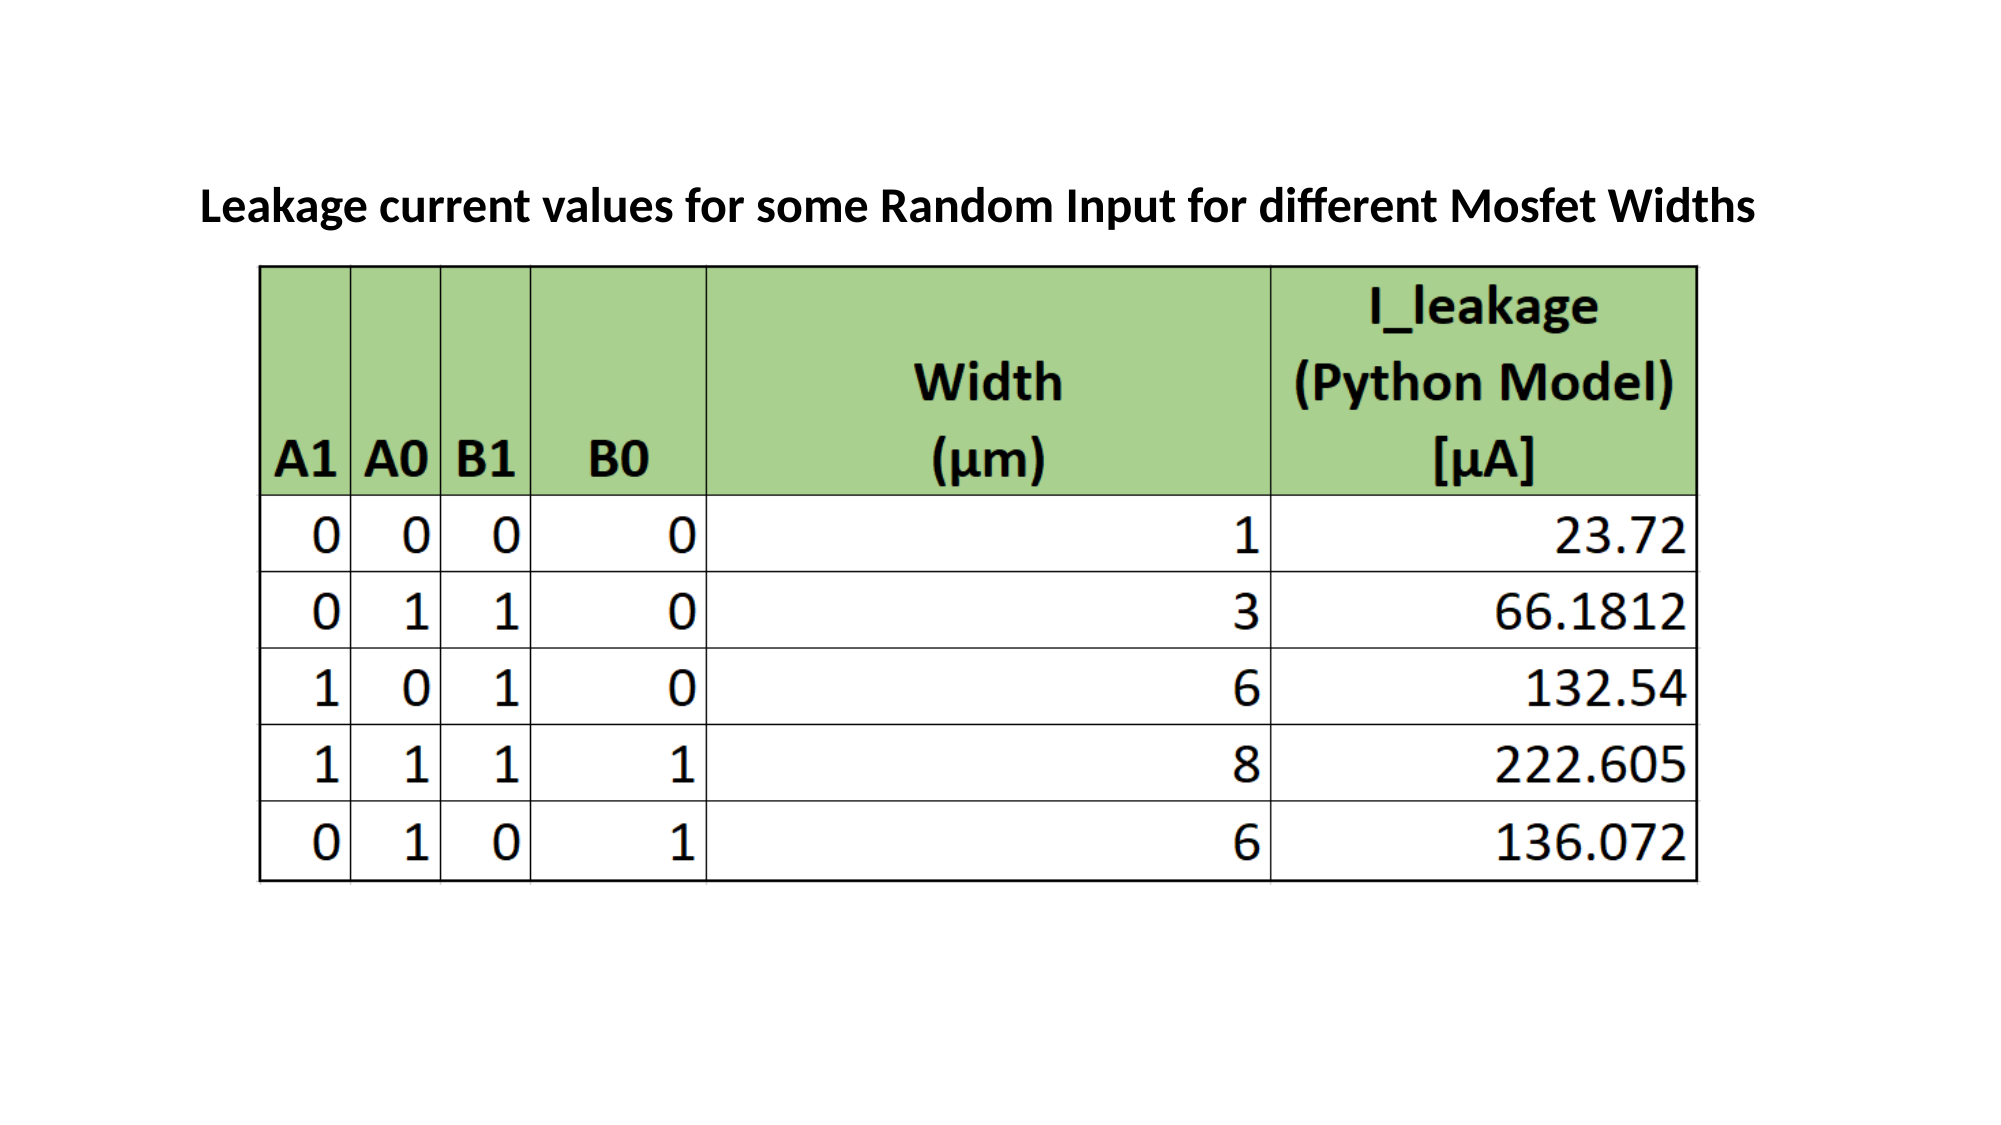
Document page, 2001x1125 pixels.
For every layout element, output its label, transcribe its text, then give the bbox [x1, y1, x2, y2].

text_box Leakage current values for some Random Input for different Mosfet Widths [185, 164, 1772, 240]
picture [256, 264, 1701, 885]
